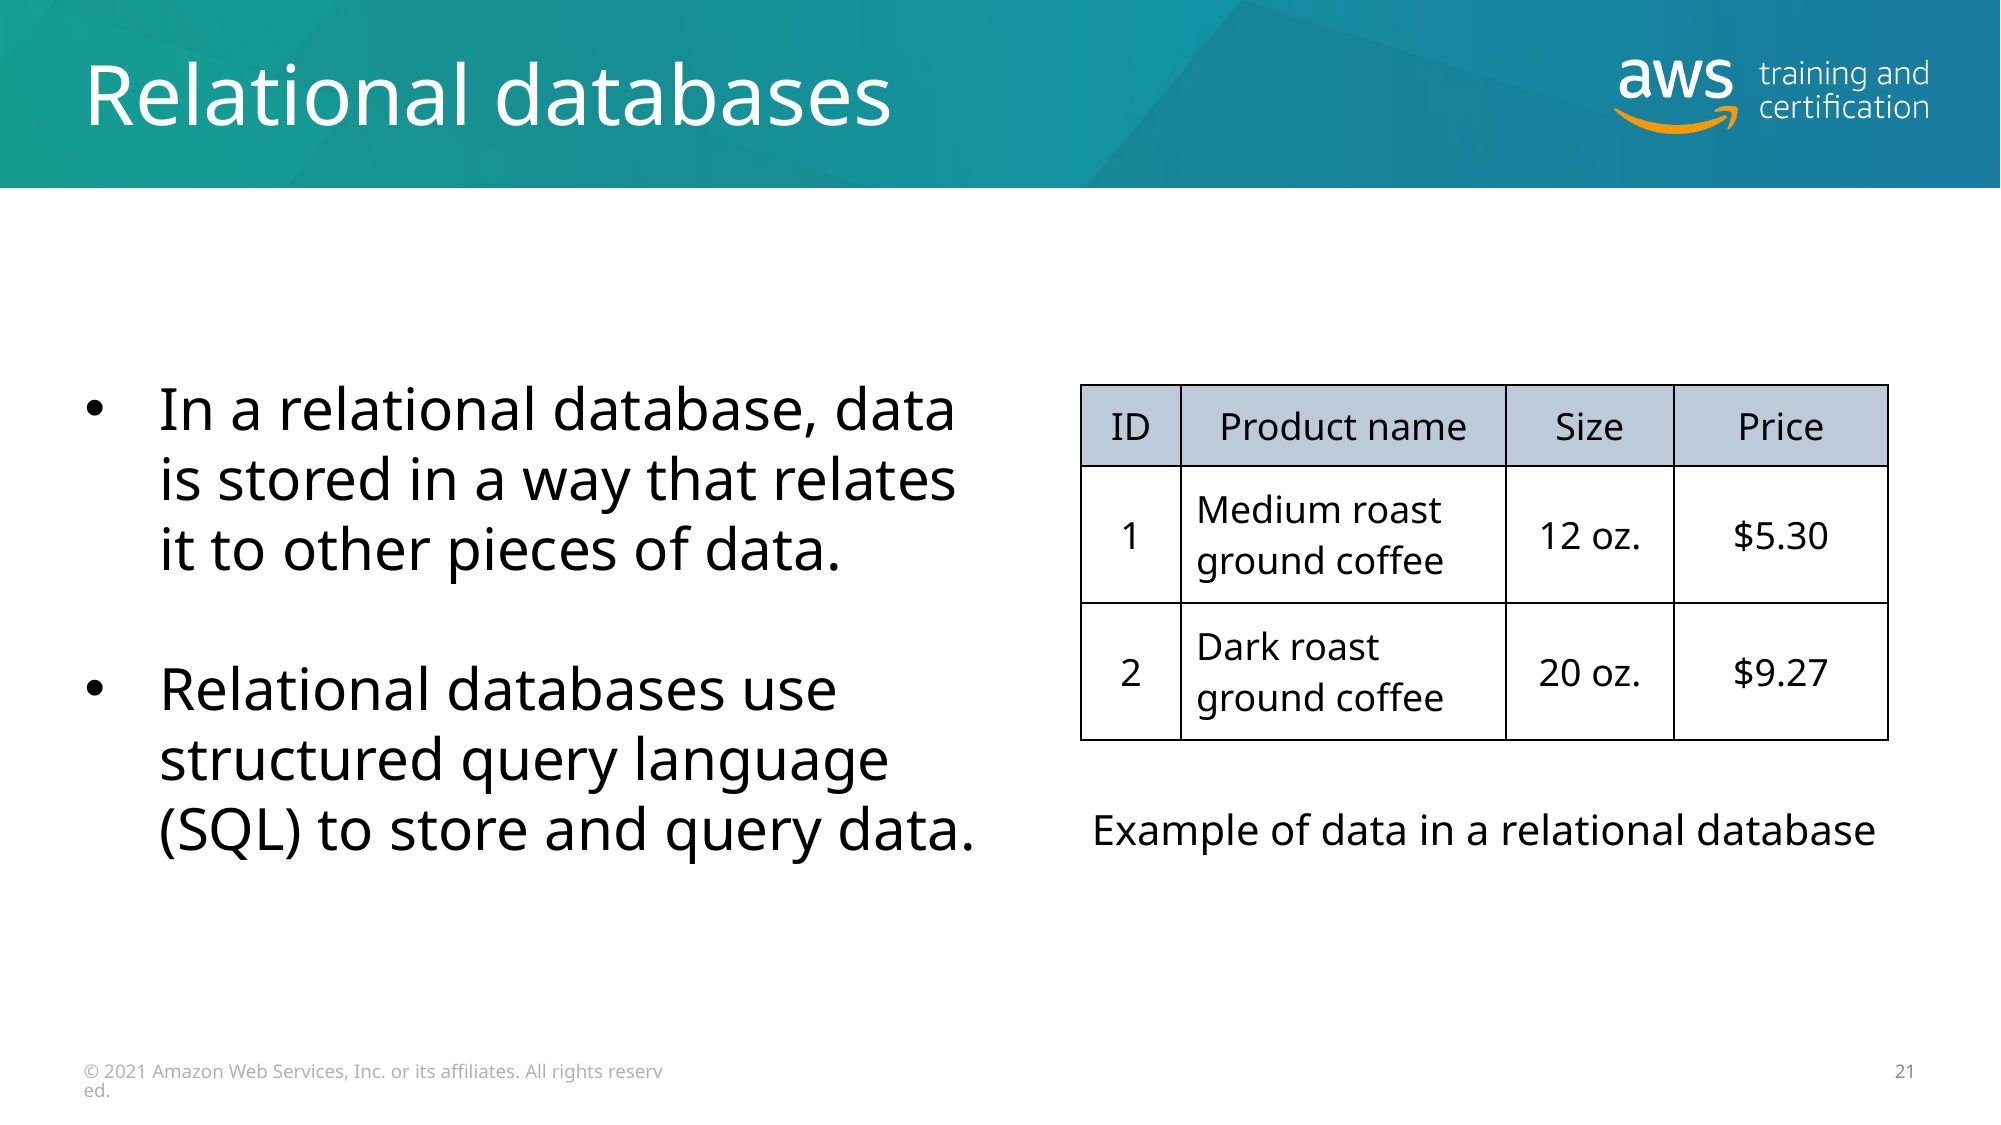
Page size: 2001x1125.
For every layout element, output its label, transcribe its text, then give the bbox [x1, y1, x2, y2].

table_cell 2 [1082, 604, 1180, 739]
table_cell 12 oz. [1507, 467, 1673, 602]
table_cell 20 oz. [1507, 604, 1673, 739]
table_cell $5.30 [1675, 467, 1887, 602]
table_header Product name [1182, 386, 1505, 465]
table_cell Medium roast ground coffee [1182, 467, 1505, 602]
table_header ID [1082, 386, 1180, 465]
text_box In a relational database, data is stored in a way that relates it to other pieces of data. Relational databases use structured query language (SQL) to store and query data. [69, 365, 1000, 870]
slide_number 21 [1481, 1042, 1932, 1103]
table_cell 1 [1082, 467, 1180, 602]
table_header Price [1675, 386, 1887, 465]
table_cell $9.27 [1675, 604, 1887, 739]
table_header Size [1507, 386, 1673, 465]
footer © 2021 Amazon Web Services, Inc. or its affiliates. All rights reserved. [68, 1042, 682, 1103]
text_box Example of data in a relational database [1077, 795, 1892, 861]
title Relational databases [68, 59, 1551, 138]
picture [0, 0, 2000, 188]
table_cell Dark roast ground coffee [1182, 604, 1505, 739]
